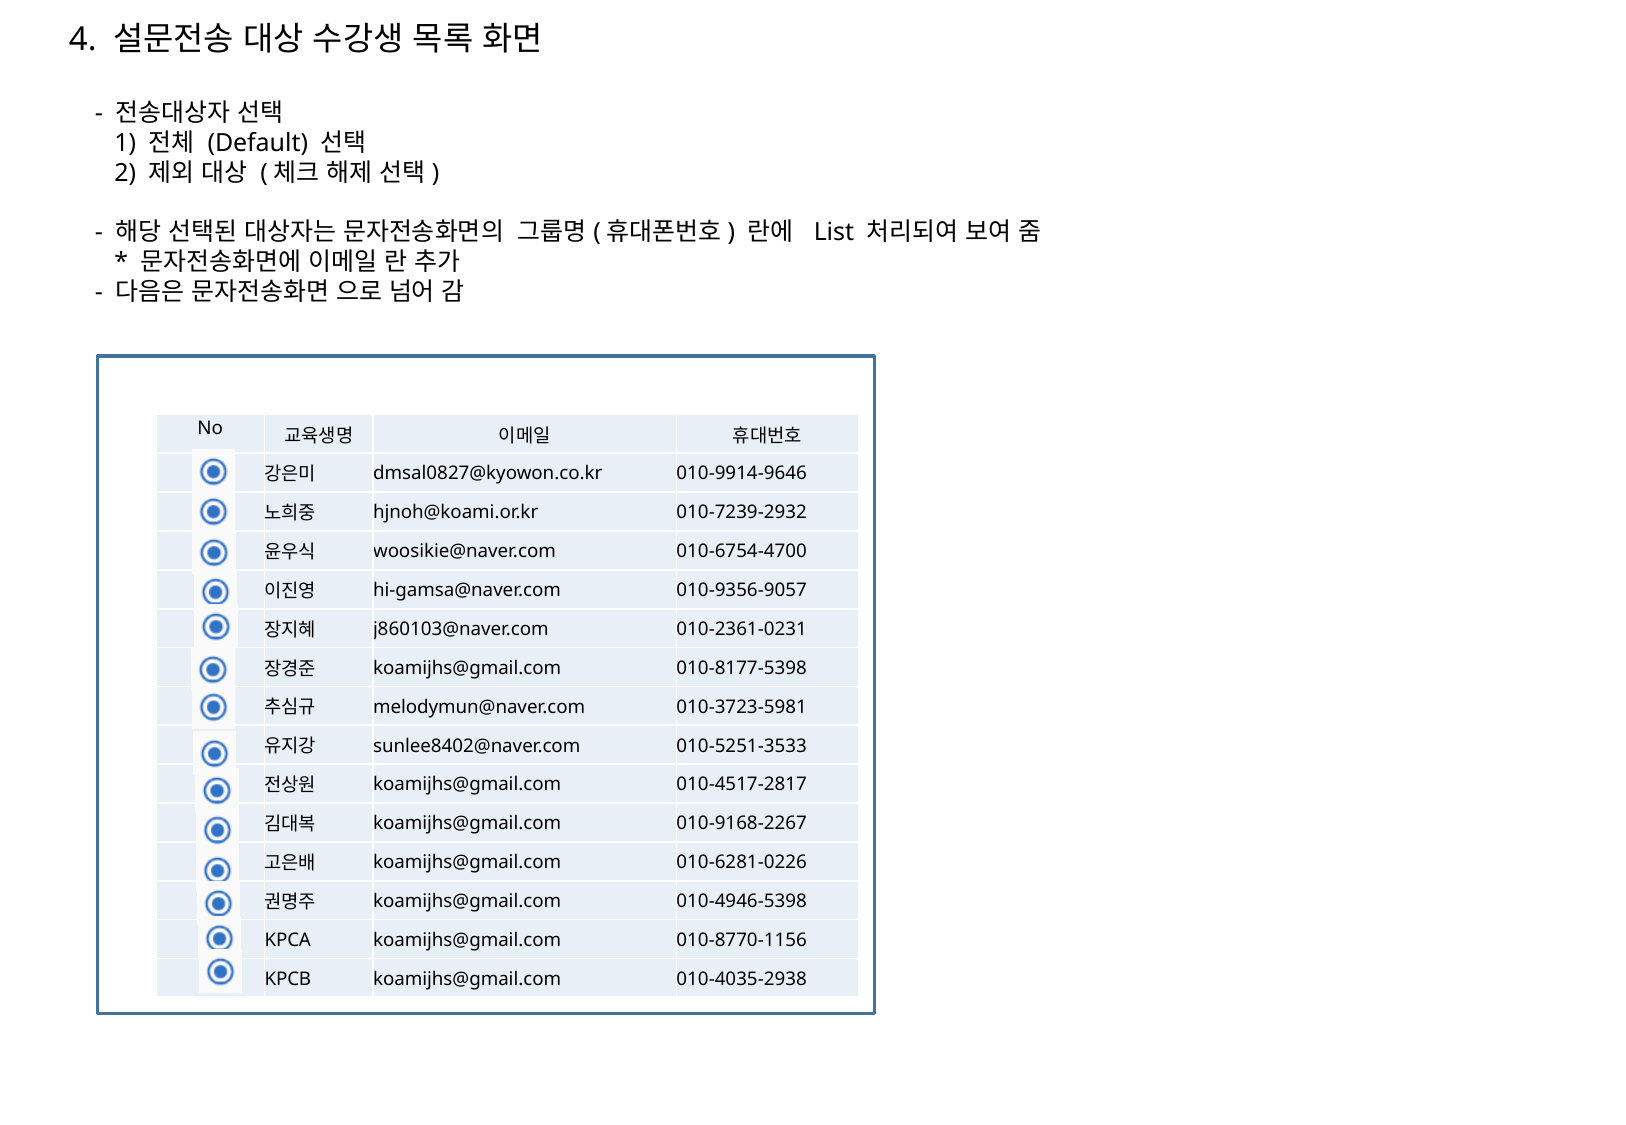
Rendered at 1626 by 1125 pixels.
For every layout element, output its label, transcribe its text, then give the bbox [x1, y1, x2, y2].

picture [192, 730, 243, 994]
text_box 4. 설문전송 대상 수강생 목록 화면 - 전송대상자 선택 1) 전체 (Default) 선택 2) 제외 대상 (체크 해제 선택) - 해당 선택된 대상자는 문자전송화면의 그룹명(휴대폰번호) 란에 List 처리되여 보여 줌 * 문자전송화면에 이메일 란 추가 - 다음은 문자전송화면 으로 넘어 감 [54, 9, 1064, 313]
picture [191, 449, 238, 729]
text_box [96, 354, 876, 1015]
